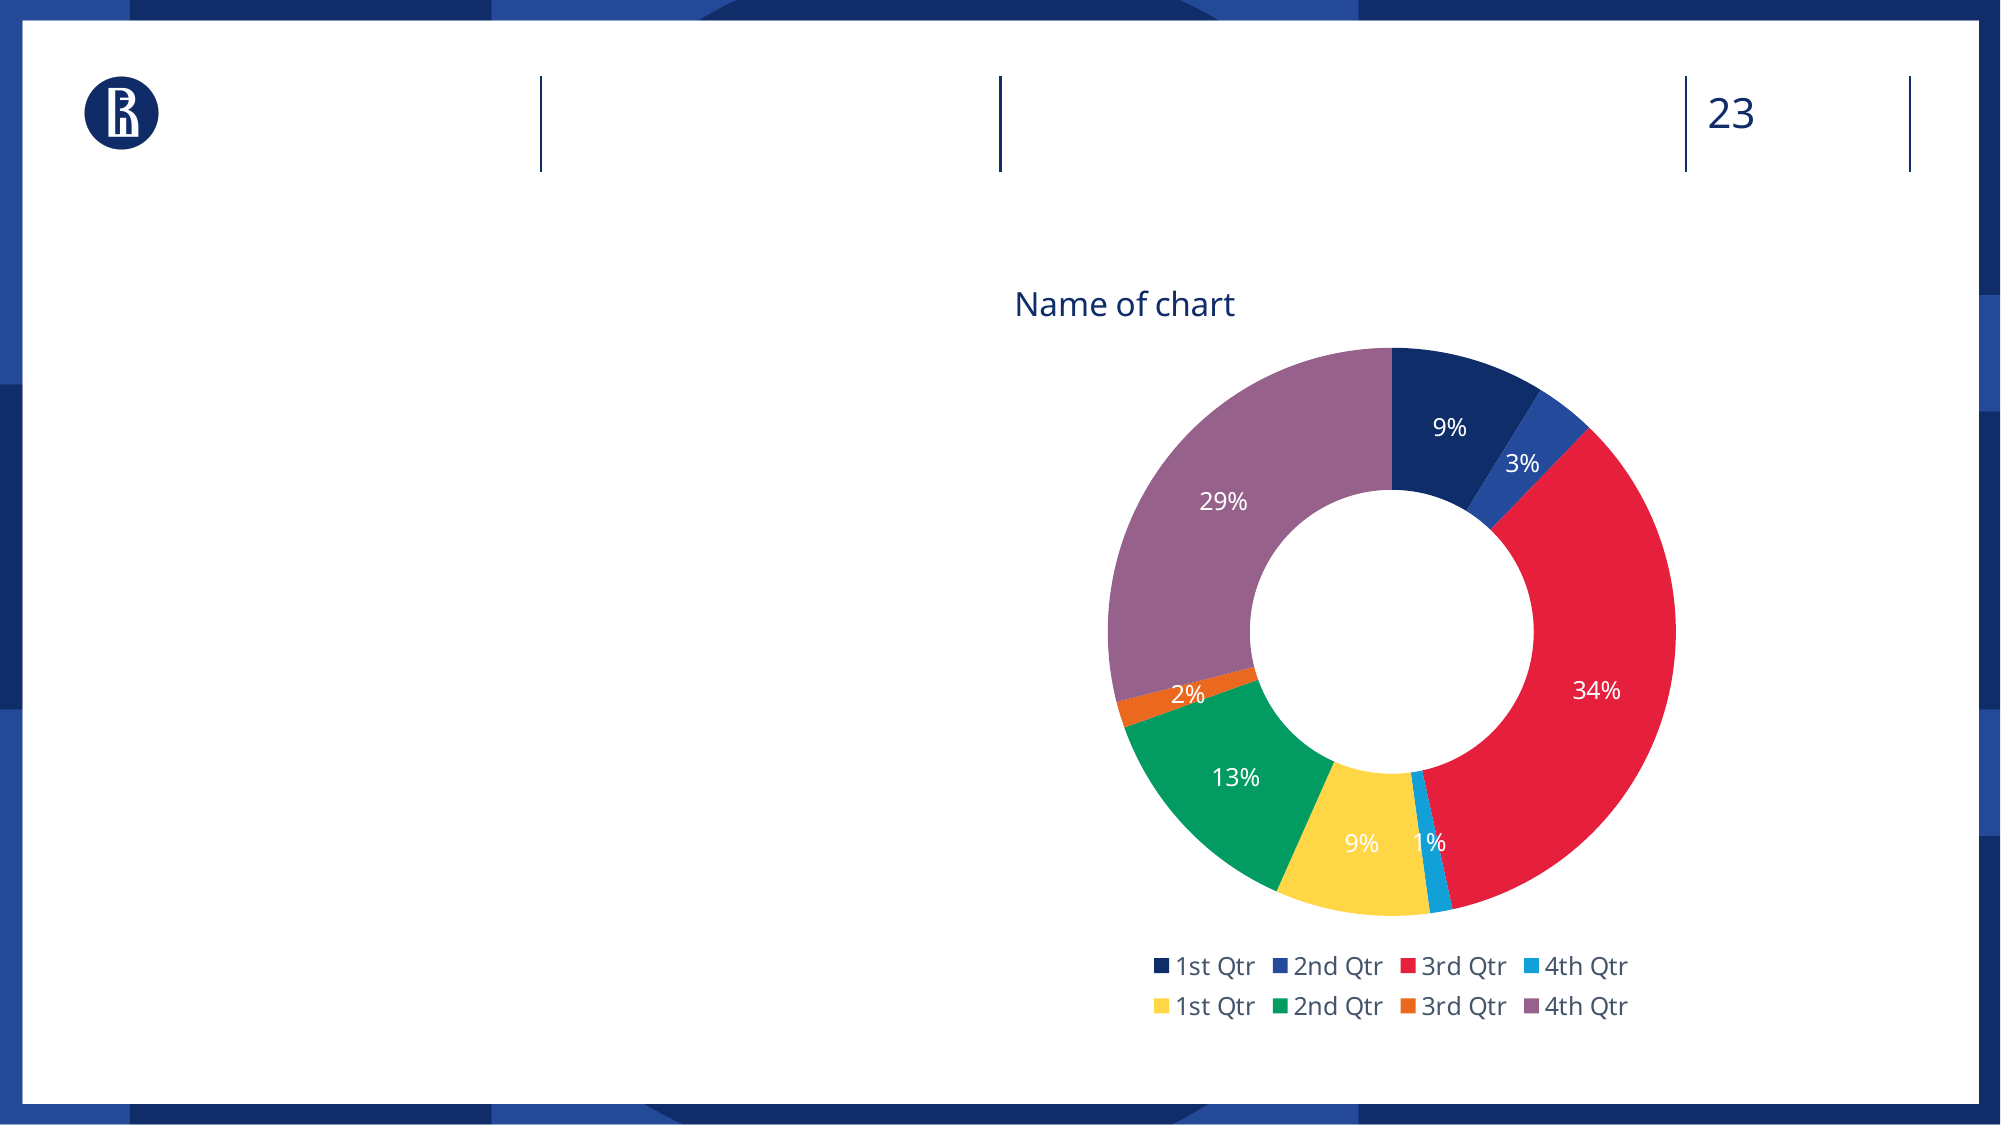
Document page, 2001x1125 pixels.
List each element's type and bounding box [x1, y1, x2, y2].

chart [882, 244, 1901, 1030]
picture [0, 0, 2001, 1125]
